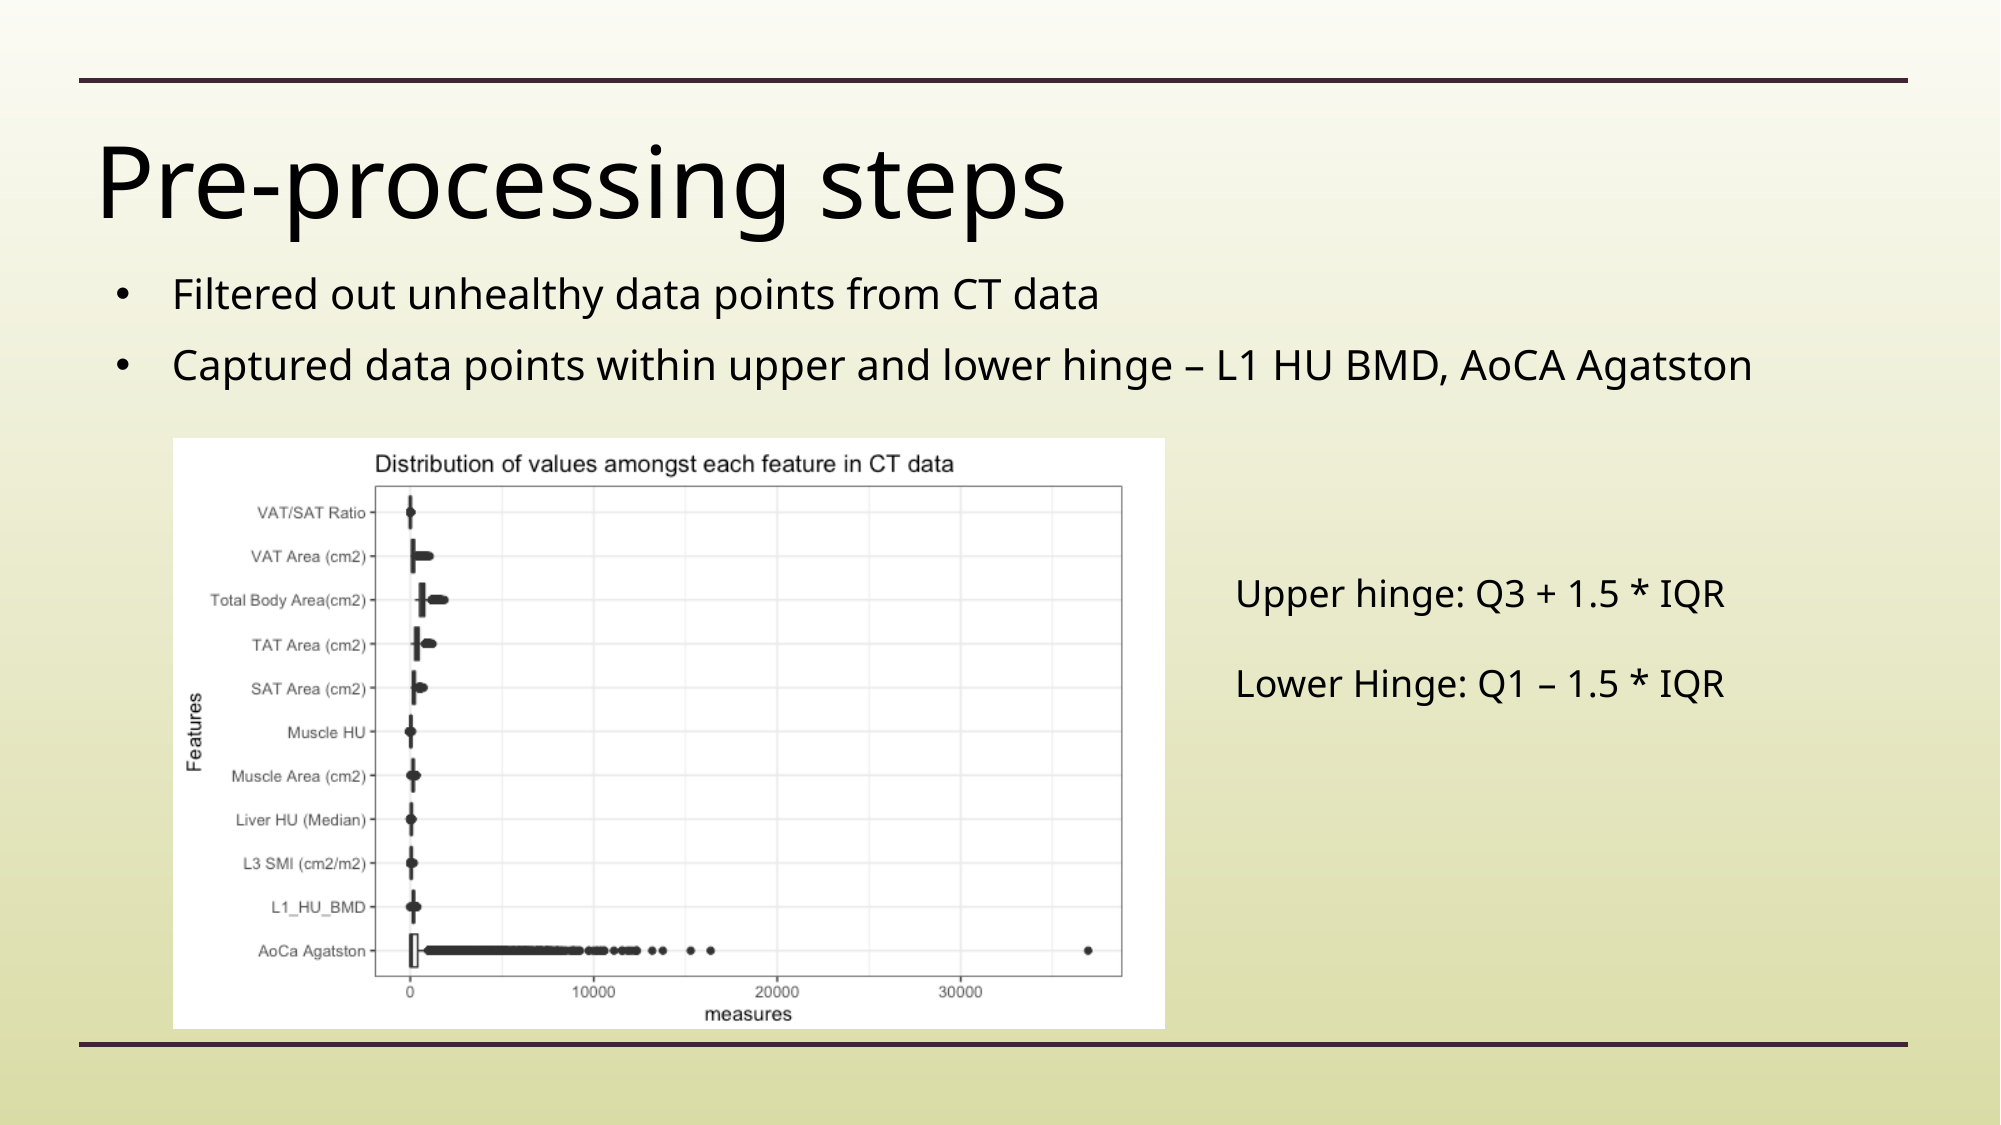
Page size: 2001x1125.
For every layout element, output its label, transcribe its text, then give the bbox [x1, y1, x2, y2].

picture [173, 438, 1165, 1029]
list Filtered out unhealthy data points from CT data Captured data points within upper and lower hinge – L1 HU BMD, AoCA Agatston [100, 260, 1803, 965]
text_box Upper hinge: Q3 + 1.5 * IQR Lower Hinge: Q1 – 1.5 * IQR [1220, 562, 1888, 713]
title Pre-processing steps [79, 96, 1150, 261]
